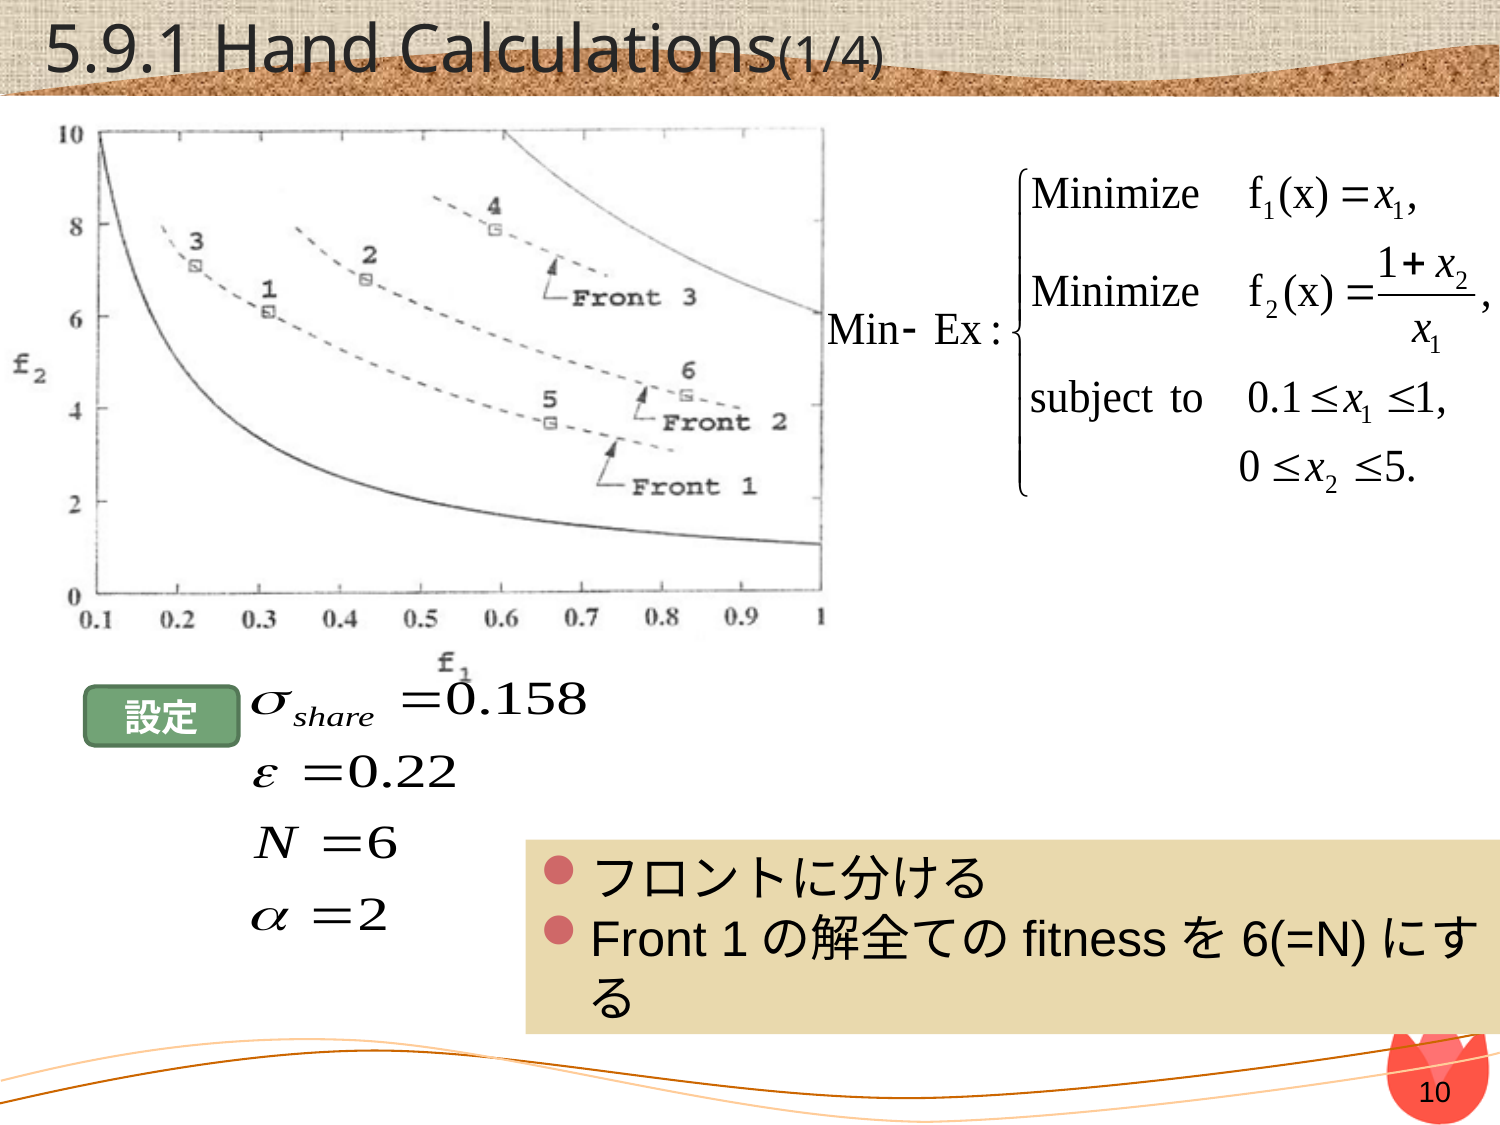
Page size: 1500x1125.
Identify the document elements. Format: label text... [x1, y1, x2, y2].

picture [0, 0, 1500, 97]
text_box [241, 668, 597, 941]
text_box 設定 [82, 691, 236, 748]
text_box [820, 160, 1500, 506]
picture [1379, 1055, 1497, 1125]
text_box フロントに分ける Front 1の解全てのfitnessを6(=N)にする [525, 839, 1500, 1035]
picture [0, 103, 868, 683]
title 5.9.1 Hand Calculations(1/4) [29, 0, 1471, 93]
slide_number 9 [1115, 1065, 1467, 1099]
picture [1379, 1035, 1497, 1065]
picture [1379, 1035, 1461, 1049]
